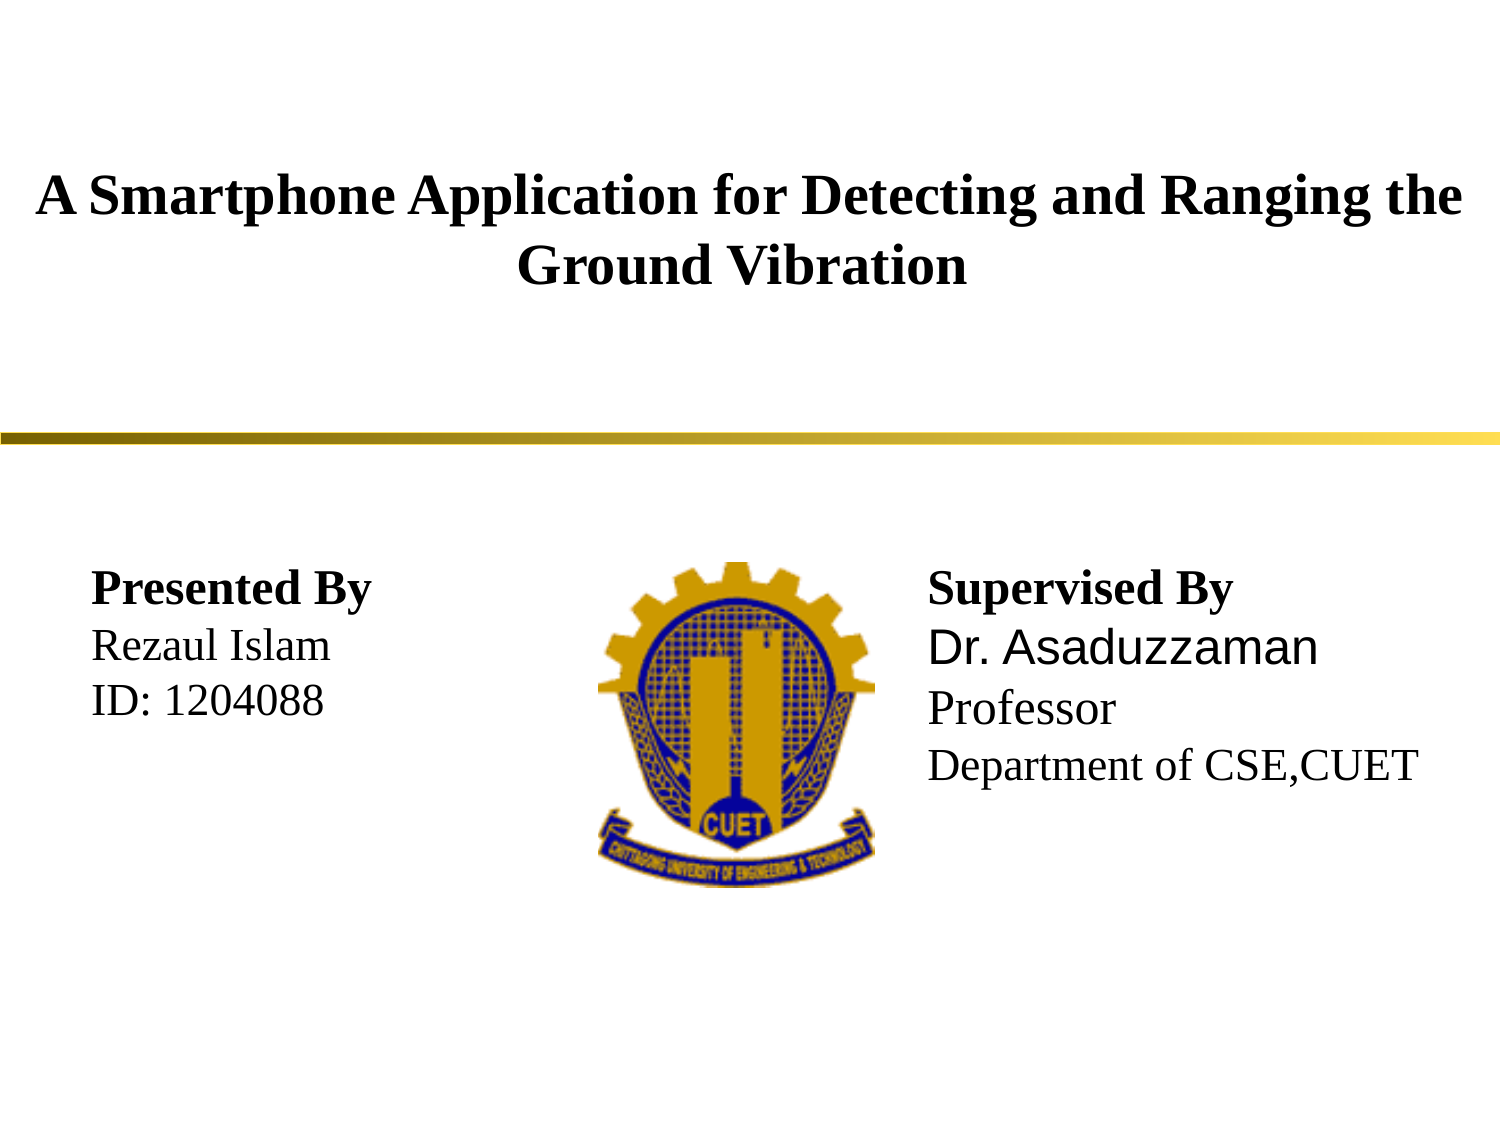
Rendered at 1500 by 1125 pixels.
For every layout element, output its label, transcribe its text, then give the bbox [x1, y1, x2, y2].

title A Smartphone Application for Detecting and Ranging the Ground Vibration [0, 62, 1500, 304]
text_box Supervised By Dr. Asaduzzaman Professor Department of CSE,CUET [912, 547, 1500, 797]
text_box Presented By Rezaul Islam ID: 1204088 [76, 547, 388, 732]
picture [598, 562, 875, 888]
